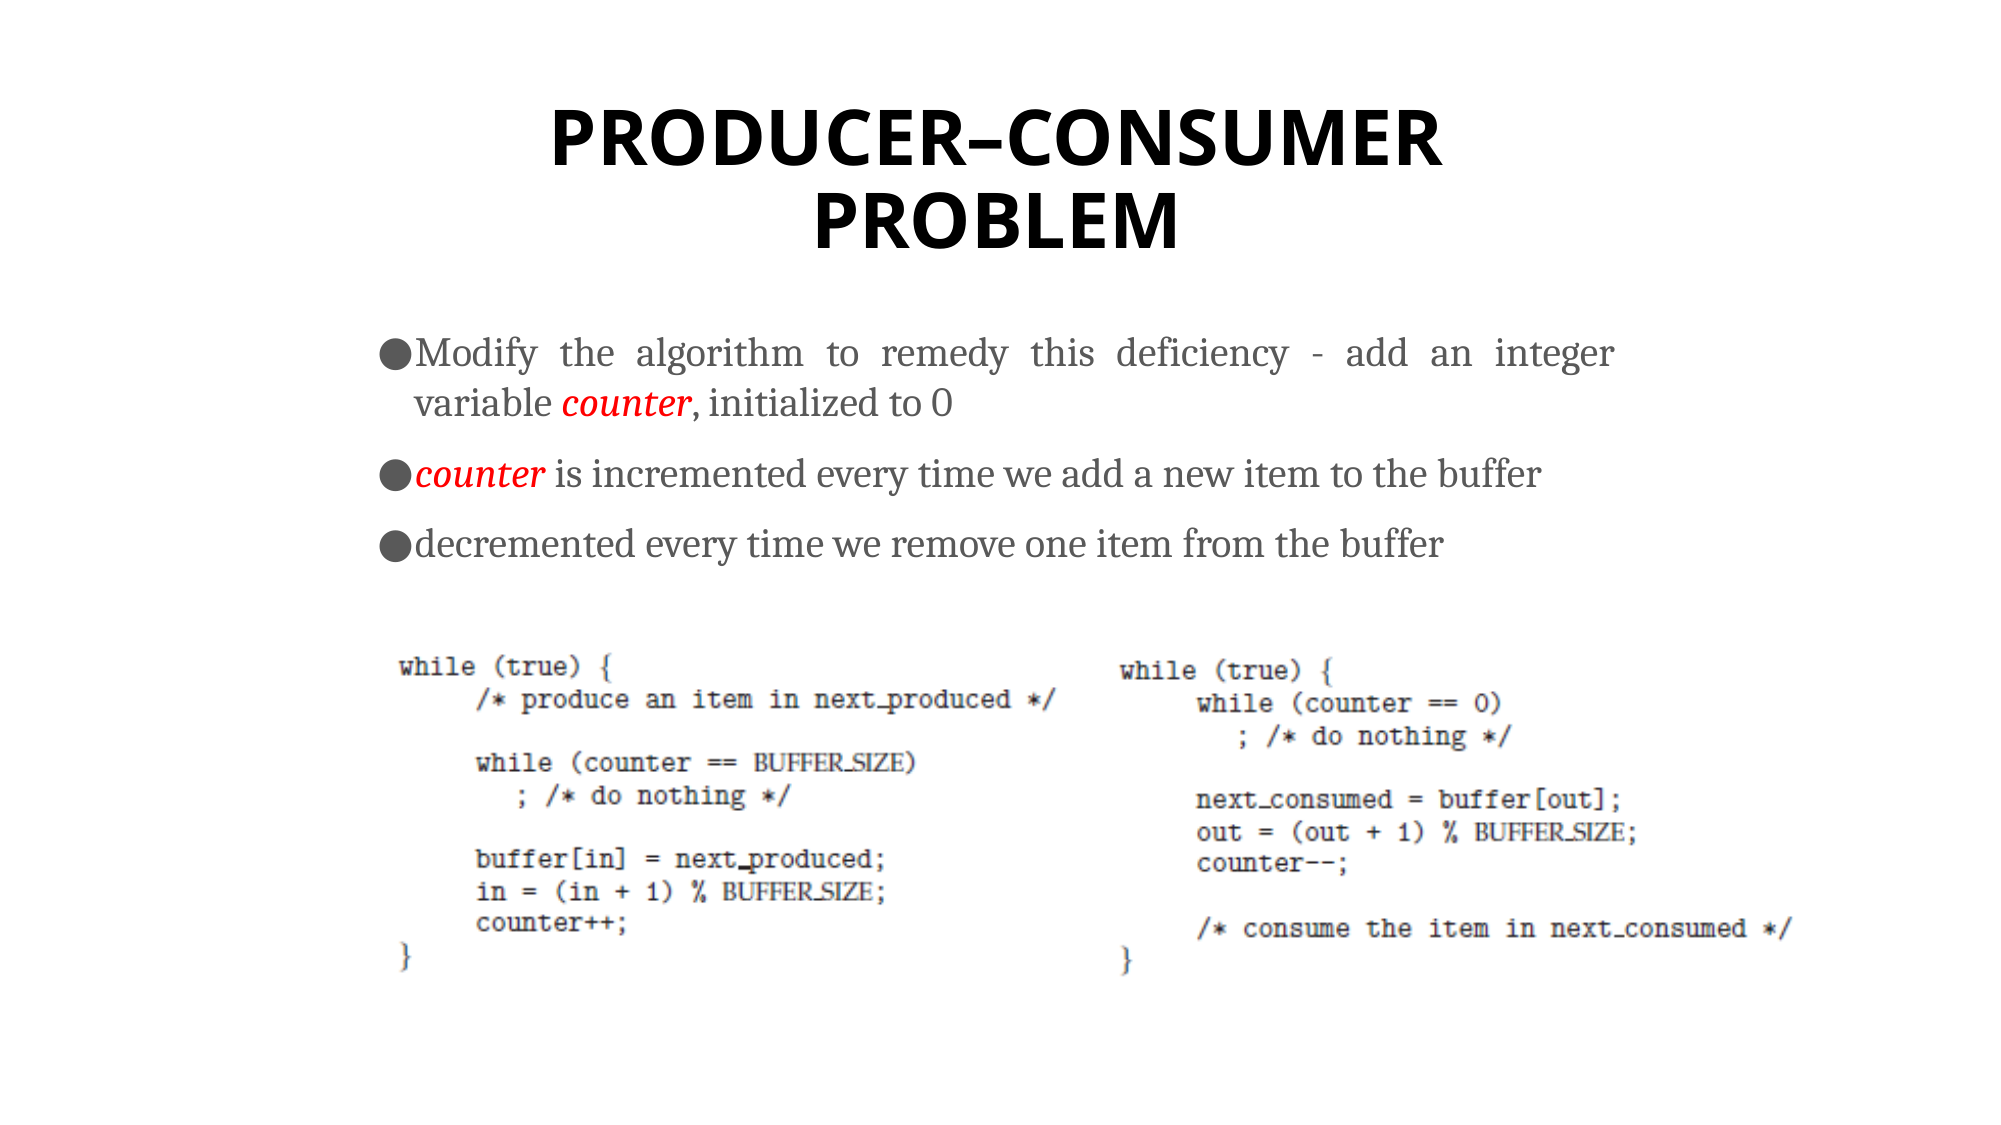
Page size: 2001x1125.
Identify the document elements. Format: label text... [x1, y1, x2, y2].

picture [368, 643, 1080, 987]
title PRODUCER–CONSUMER PROBLEM [360, 82, 1633, 282]
picture [1092, 643, 1821, 999]
list Modify the algorithm to remedy this deficiency - add an integer variable counter, initialized to 0 counter is incremented every time we add a new item to the buffer decremented every time we remove one item from the buffer [362, 316, 1631, 607]
